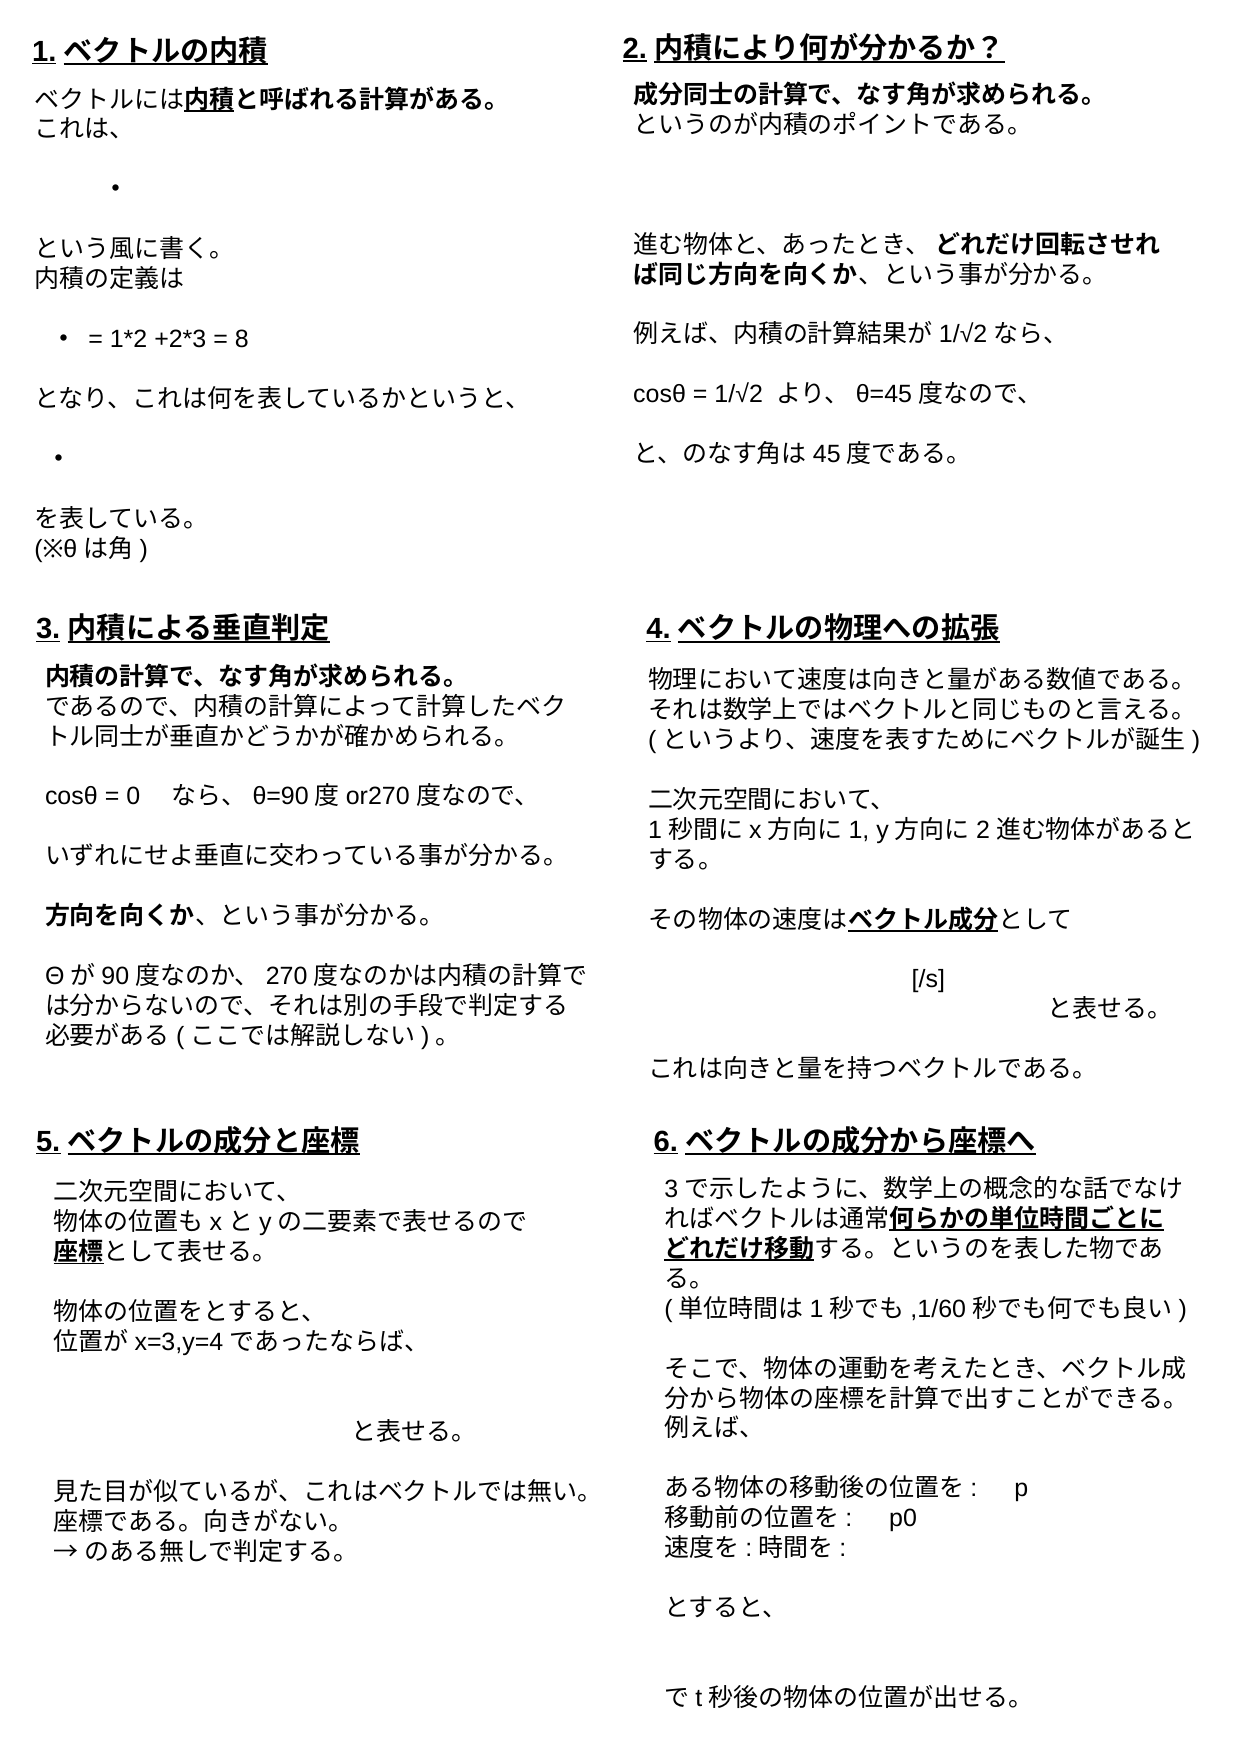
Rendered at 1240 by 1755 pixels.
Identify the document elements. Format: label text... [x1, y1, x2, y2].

text_box 6.ベクトルの成分から座標へ [638, 1114, 1051, 1165]
text_box 4.ベクトルの物理への拡張 [631, 602, 1015, 653]
text_box 内積の計算で、なす角が求められる。 であるので、内積の計算によって計算したベクトル同士が垂直かどうかが確かめられる。 cosθ = 0 なら、θ=90度or270度なので、 いずれにせよ垂直に交わっている事が分かる。 方向を向くか、という事が分かる。 Θが90度なのか、270度なのかは内積の計算では分からないので、それは別の手段で判定する必要がある(ここでは解説しない)。 [30, 652, 606, 1057]
text_box 2.内積により何が分かるか？ [607, 22, 1020, 72]
text_box 5.ベクトルの成分と座標 [21, 1114, 375, 1165]
text_box 1.ベクトルの内積 [17, 24, 283, 75]
text_box 3.内積による垂直判定 [21, 602, 345, 653]
